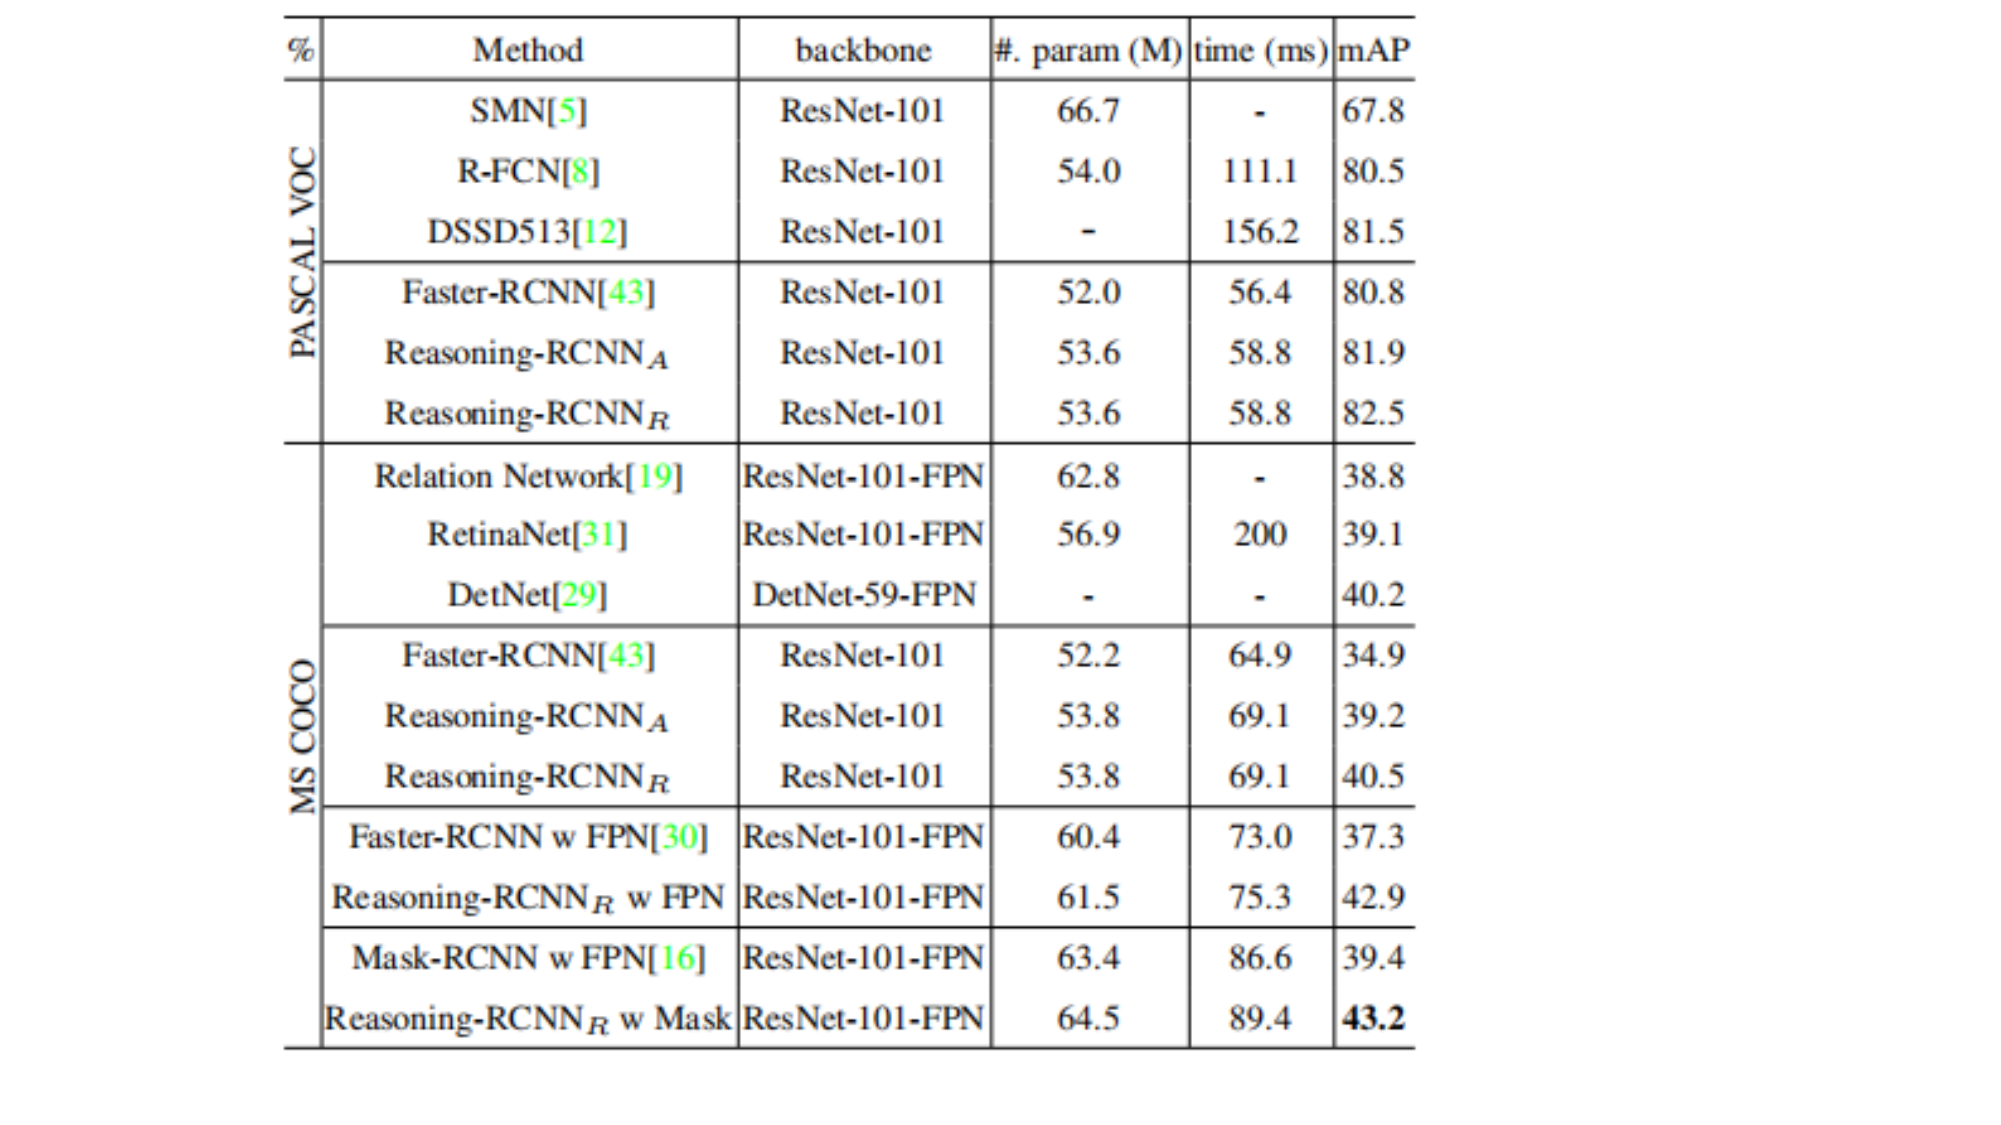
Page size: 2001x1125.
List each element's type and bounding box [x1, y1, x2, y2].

list [267, 0, 1454, 1063]
